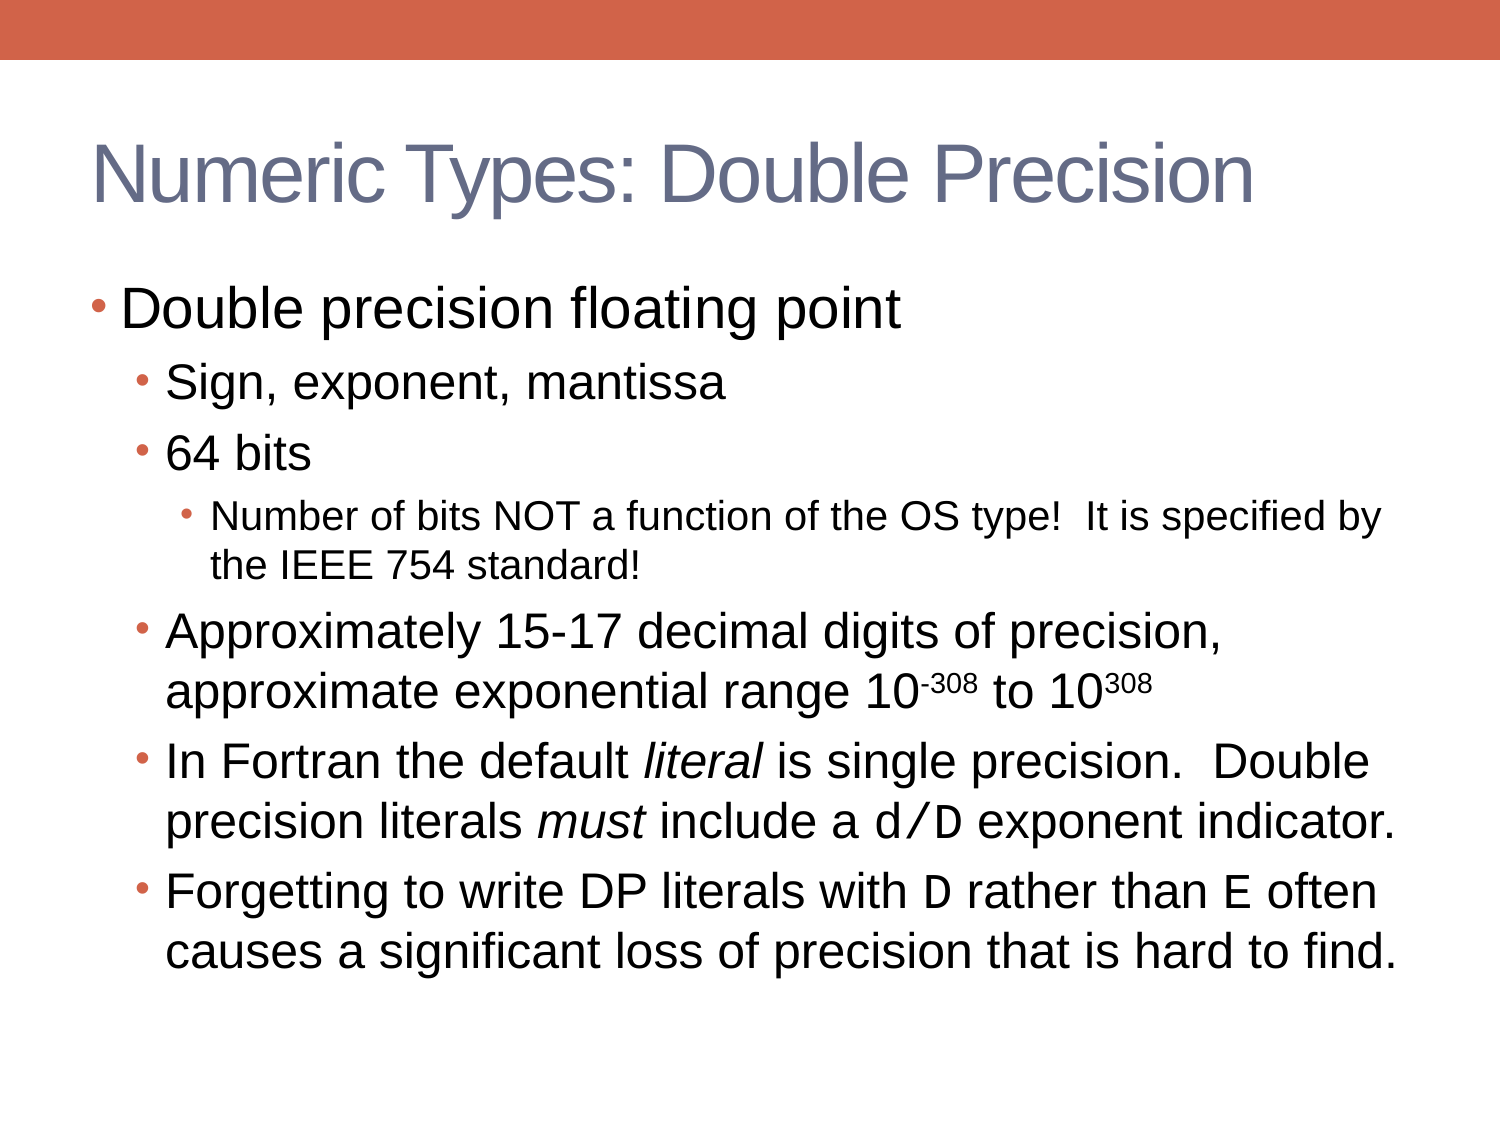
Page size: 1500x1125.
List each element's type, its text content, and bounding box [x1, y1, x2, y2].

list Double precision floating point Sign, exponent, mantissa 64 bits Number of bits NOT a function of the OS type! It is specified by the IEEE 754 standard! Approximately 15-17 decimal digits of precision, approximate exponential range 10-308 to 10308 In Fortran the default literal is single precision. Double precision literals must include a d/D exponent indicator. Forgetting to write DP literals with D rather than E often causes a significant loss of precision that is hard to find. [75, 262, 1425, 1063]
title Numeric Types: Double Precision [75, 87, 1425, 250]
